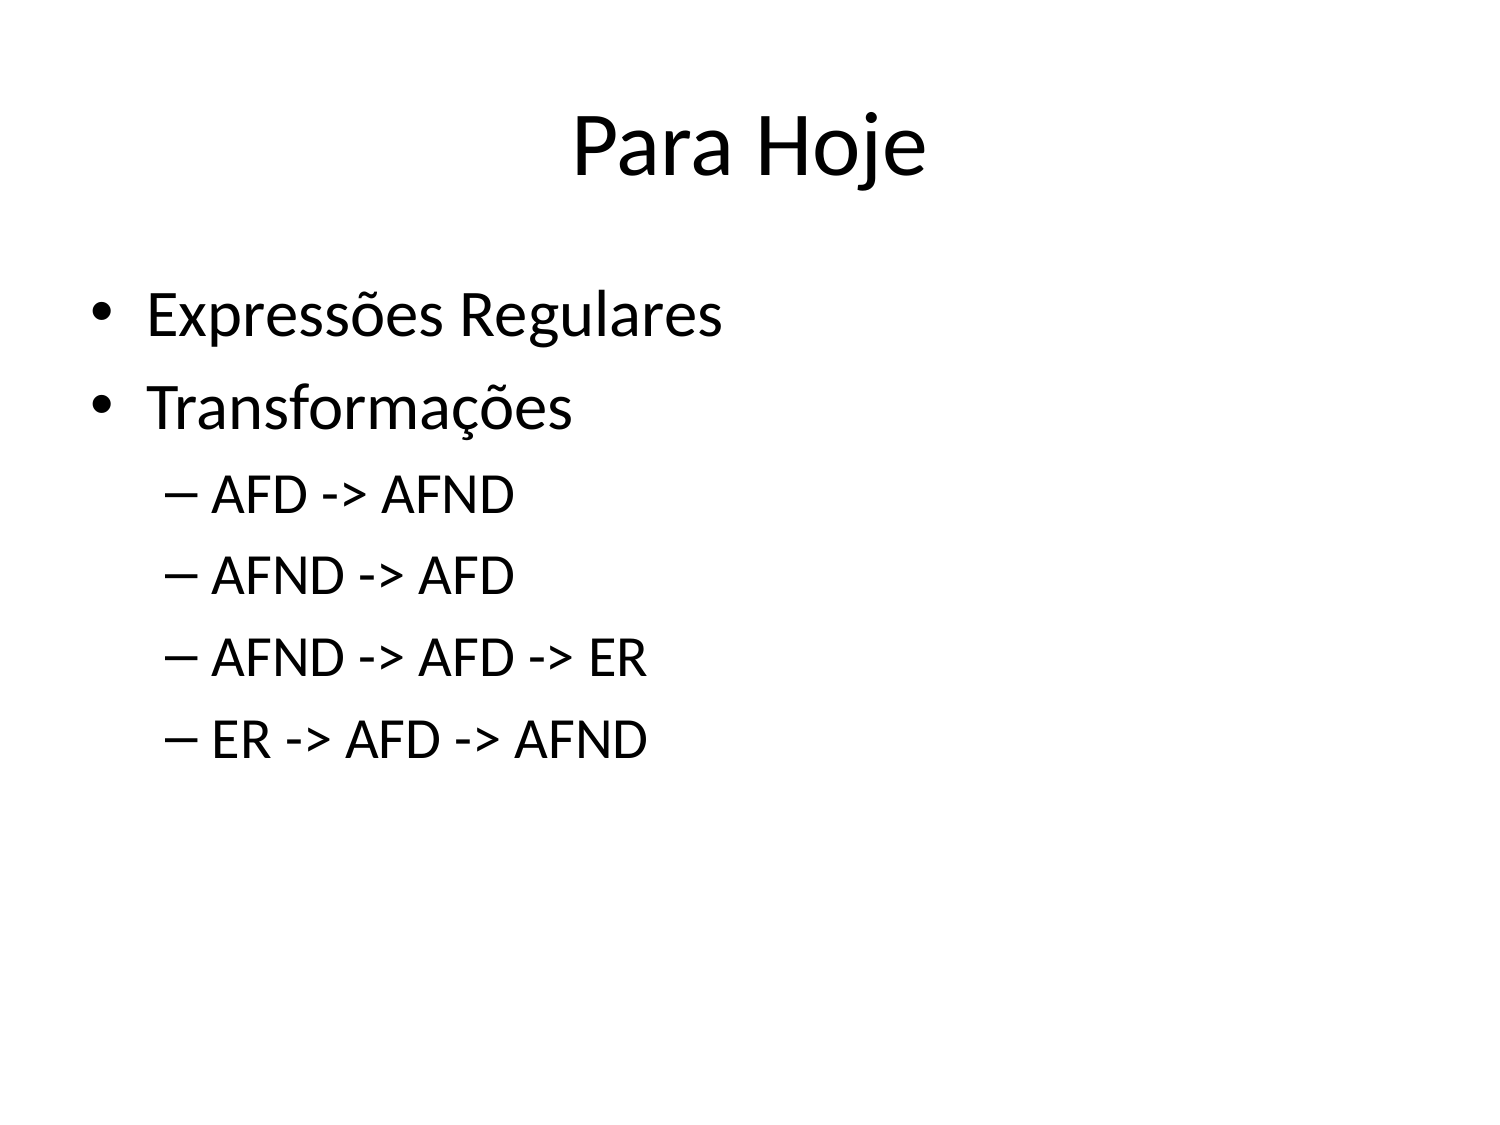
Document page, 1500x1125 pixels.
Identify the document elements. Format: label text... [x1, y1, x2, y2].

title Para Hoje [75, 45, 1425, 233]
list Expressões Regulares Transformações AFD -> AFND AFND -> AFD AFND -> AFD -> ER ER -> AFD -> AFND [75, 262, 1425, 1005]
